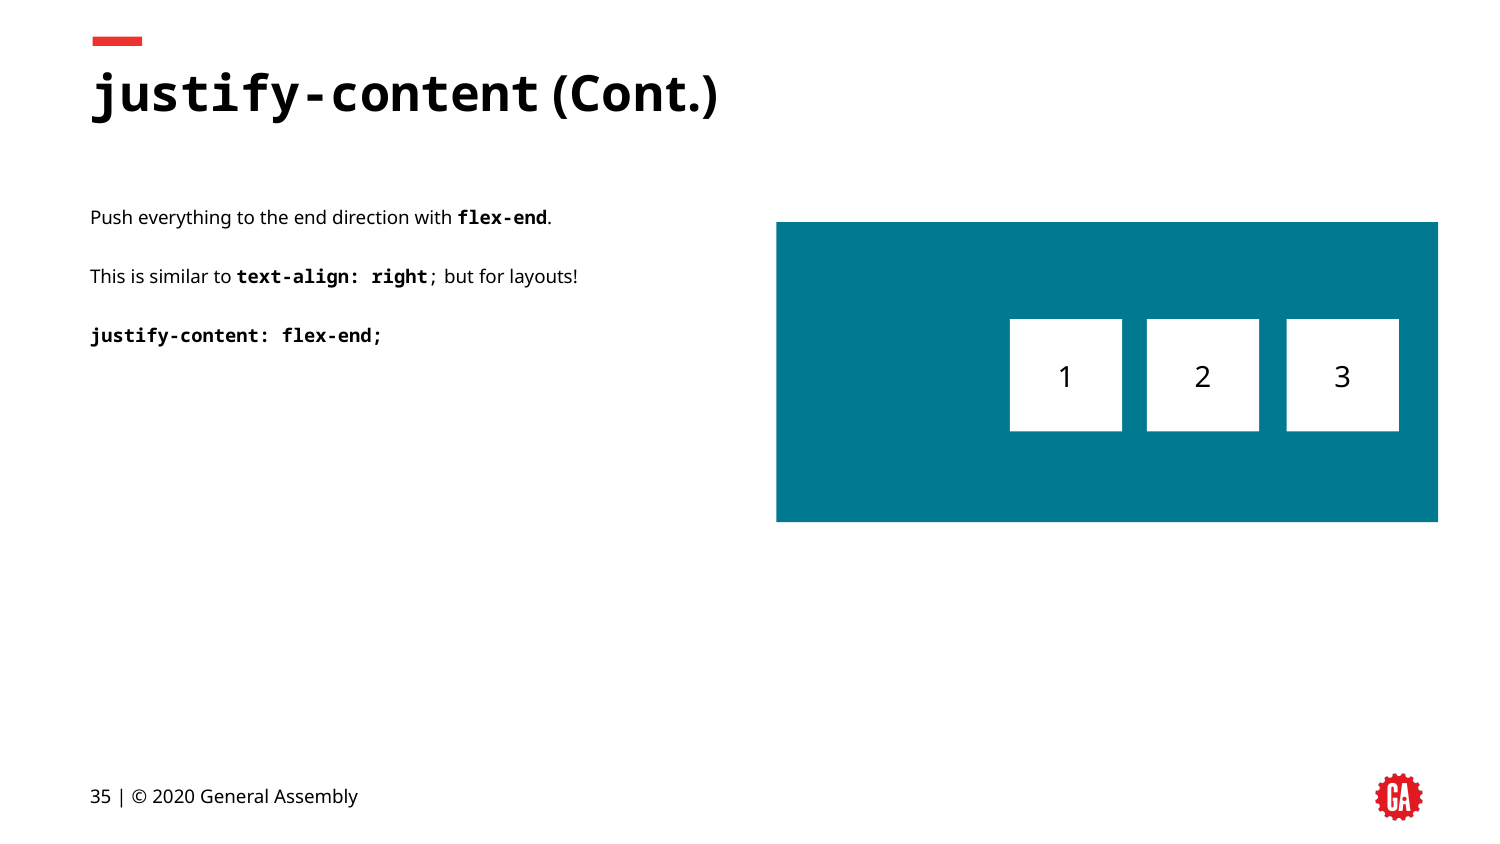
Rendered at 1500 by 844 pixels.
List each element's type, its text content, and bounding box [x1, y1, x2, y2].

picture [1373, 771, 1425, 823]
text_box [776, 222, 1439, 523]
slide_number 35 | © 2020 General Assembly [75, 764, 465, 830]
text_box 3 [1286, 319, 1399, 432]
text_box 2 [1146, 319, 1260, 432]
text_box 1 [1009, 319, 1123, 432]
title justify-content (Cont.) [75, 46, 1473, 140]
list Push everything to the end direction with flex-end. This is similar to text-align: right; but for layouts! justify-content: flex-end; [75, 187, 750, 670]
